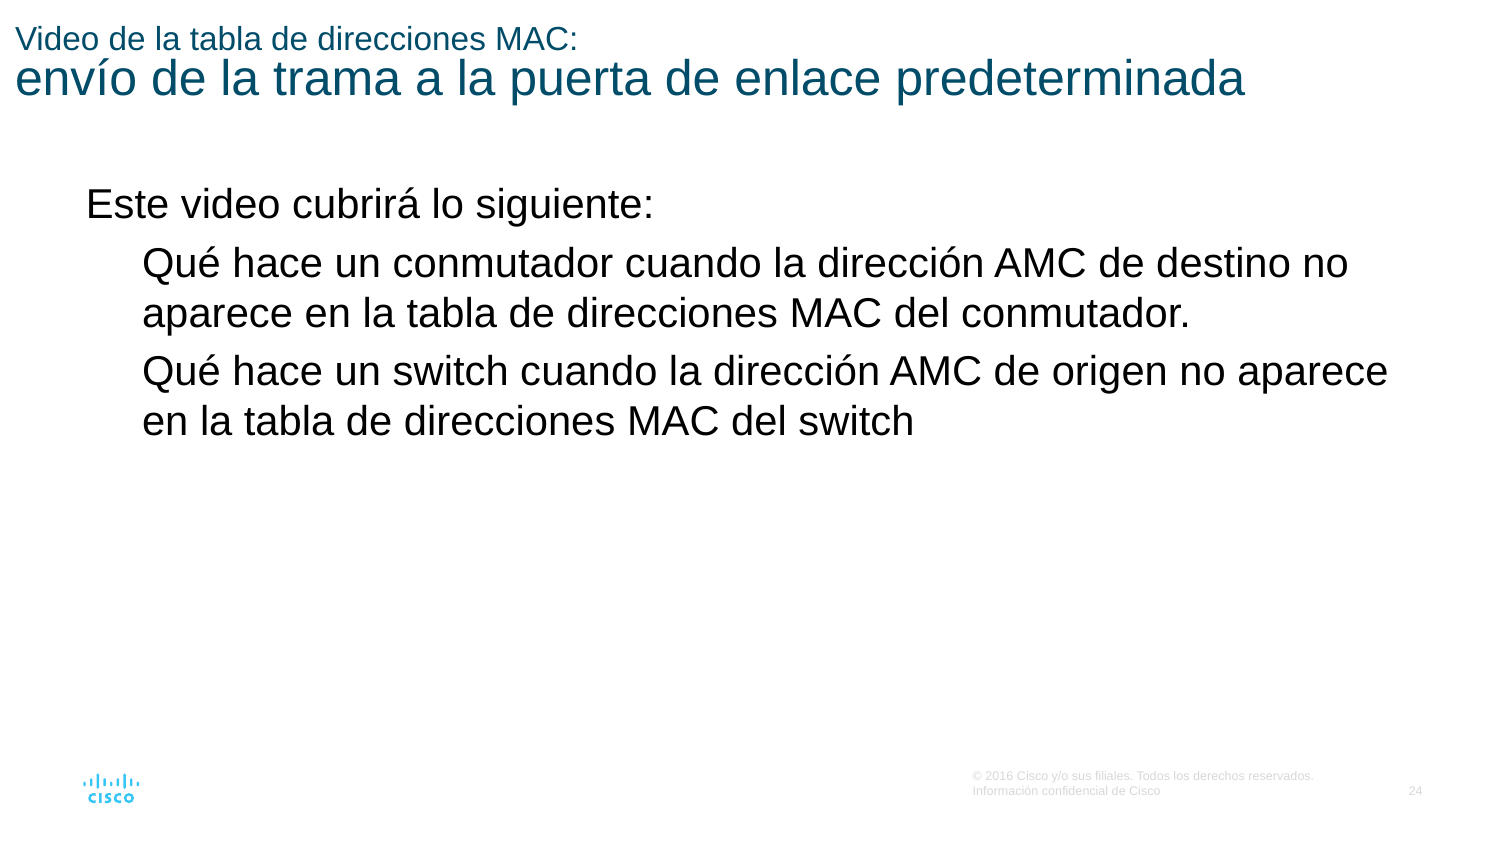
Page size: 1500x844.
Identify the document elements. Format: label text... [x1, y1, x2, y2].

list Este video cubrirá lo siguiente: Qué hace un conmutador cuando la dirección AMC de destino no aparece en la tabla de direcciones MAC del conmutador. Qué hace un switch cuando la dirección AMC de origen no aparece en la tabla de direcciones MAC del switch [70, 169, 1430, 674]
title Video de la tabla de direcciones MAC: envío de la trama a la puerta de enlace predeterminada [0, 5, 1369, 126]
